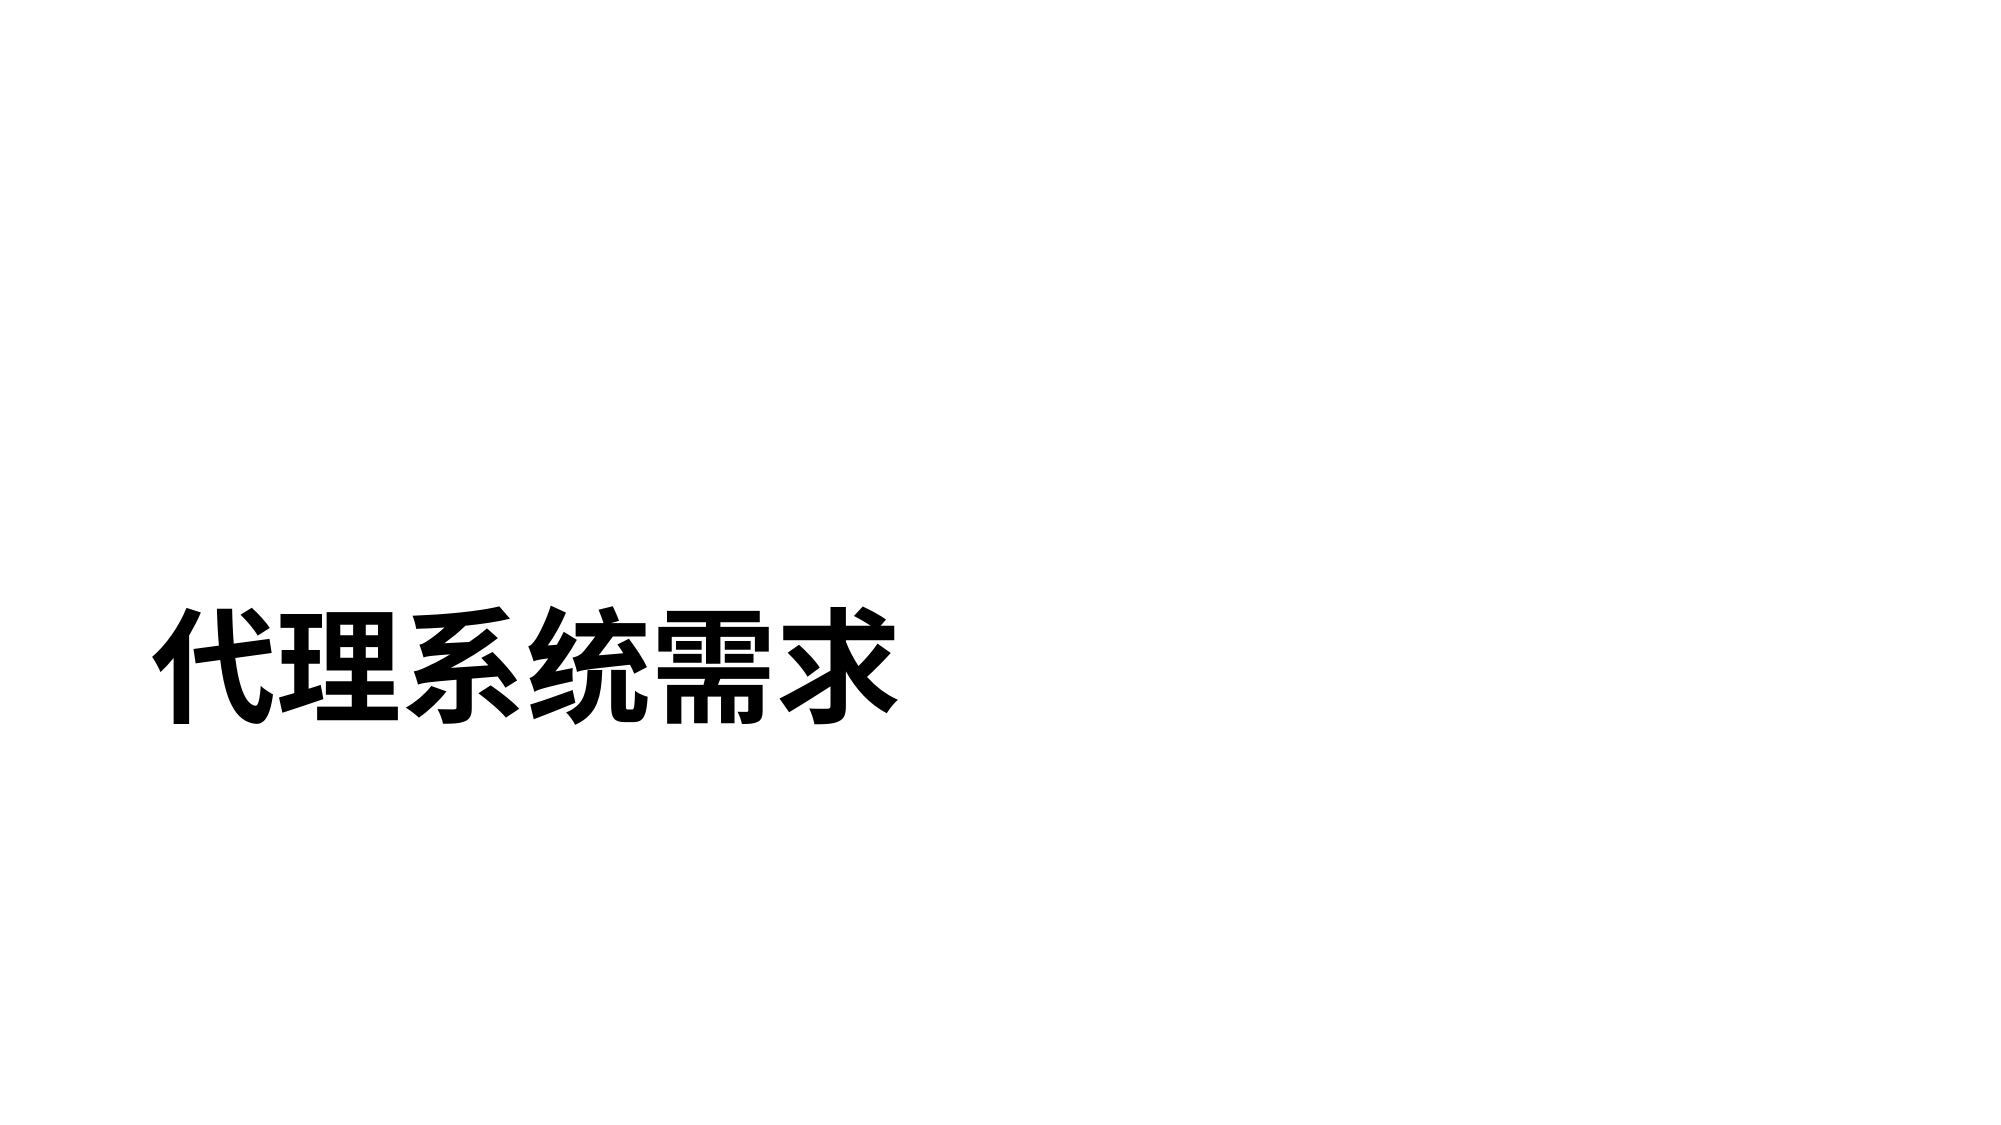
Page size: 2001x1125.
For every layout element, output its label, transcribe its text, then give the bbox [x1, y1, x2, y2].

title 代理系统需求 [136, 280, 1862, 749]
